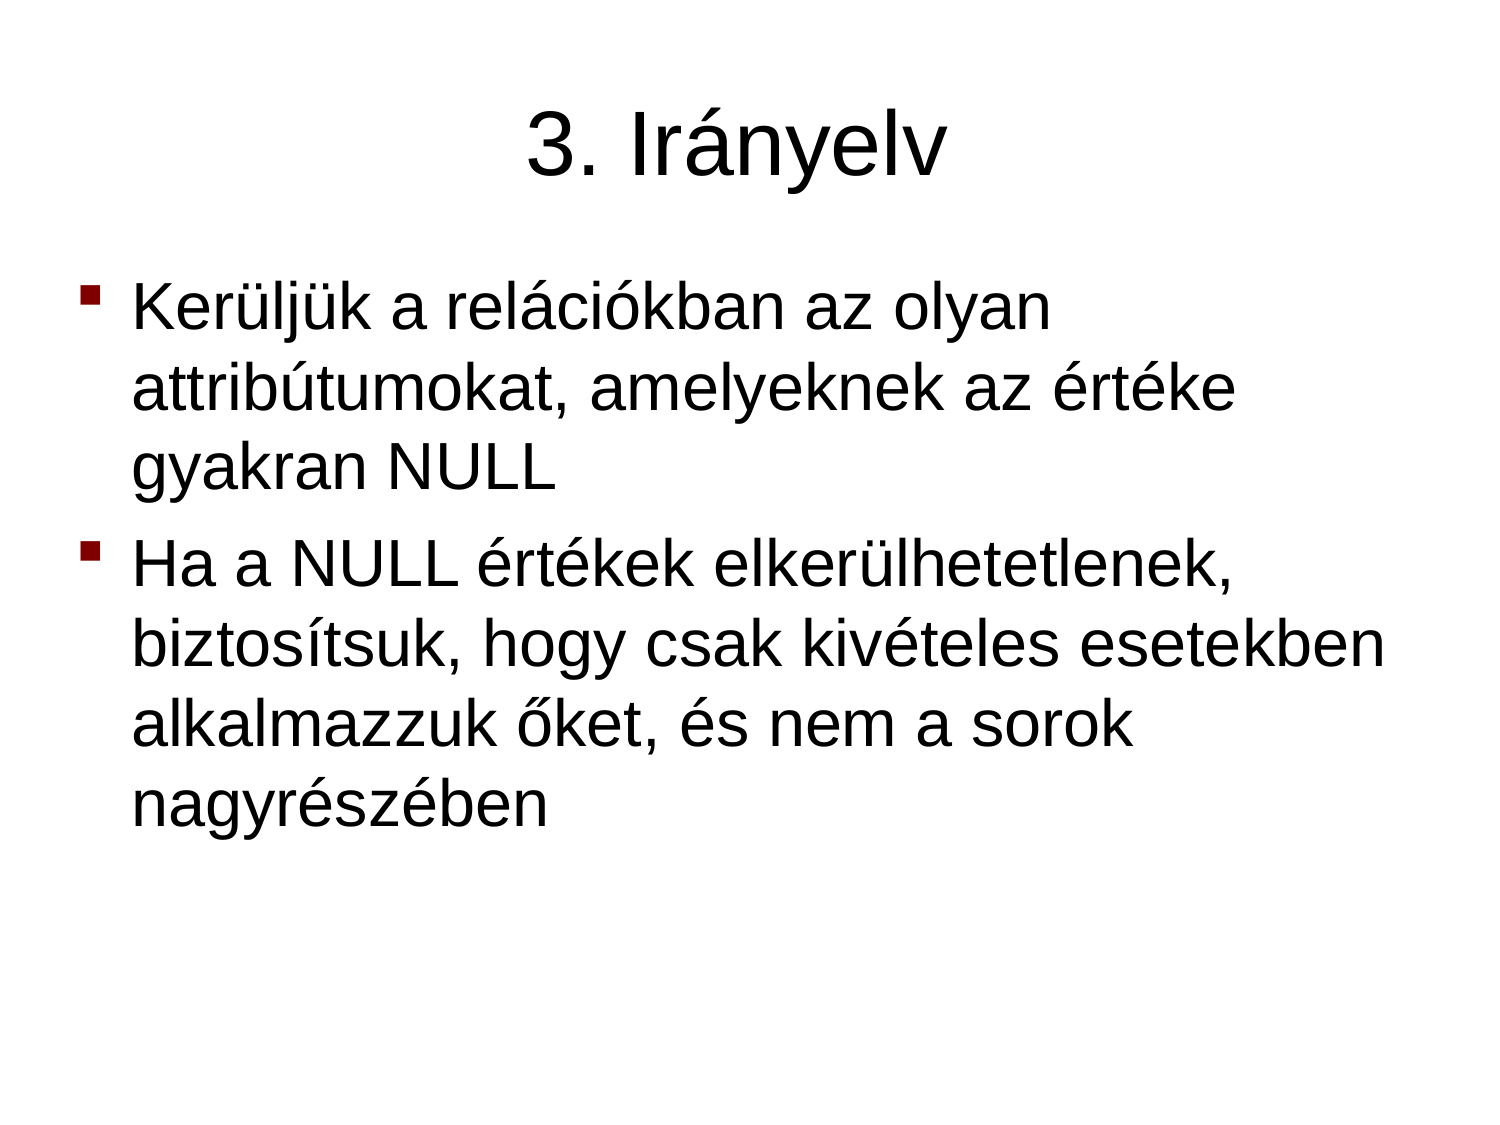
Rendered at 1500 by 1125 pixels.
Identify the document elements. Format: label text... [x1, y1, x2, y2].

list Kerüljük a relációkban az olyan attribútumokat, amelyeknek az értéke gyakran NULL Ha a NULL értékek elkerülhetetlenek, biztosítsuk, hogy csak kivételes esetekben alkalmazzuk őket, és nem a sorok nagyrészében [75, 263, 1425, 1006]
title 3. Irányelv [75, 44, 1425, 233]
